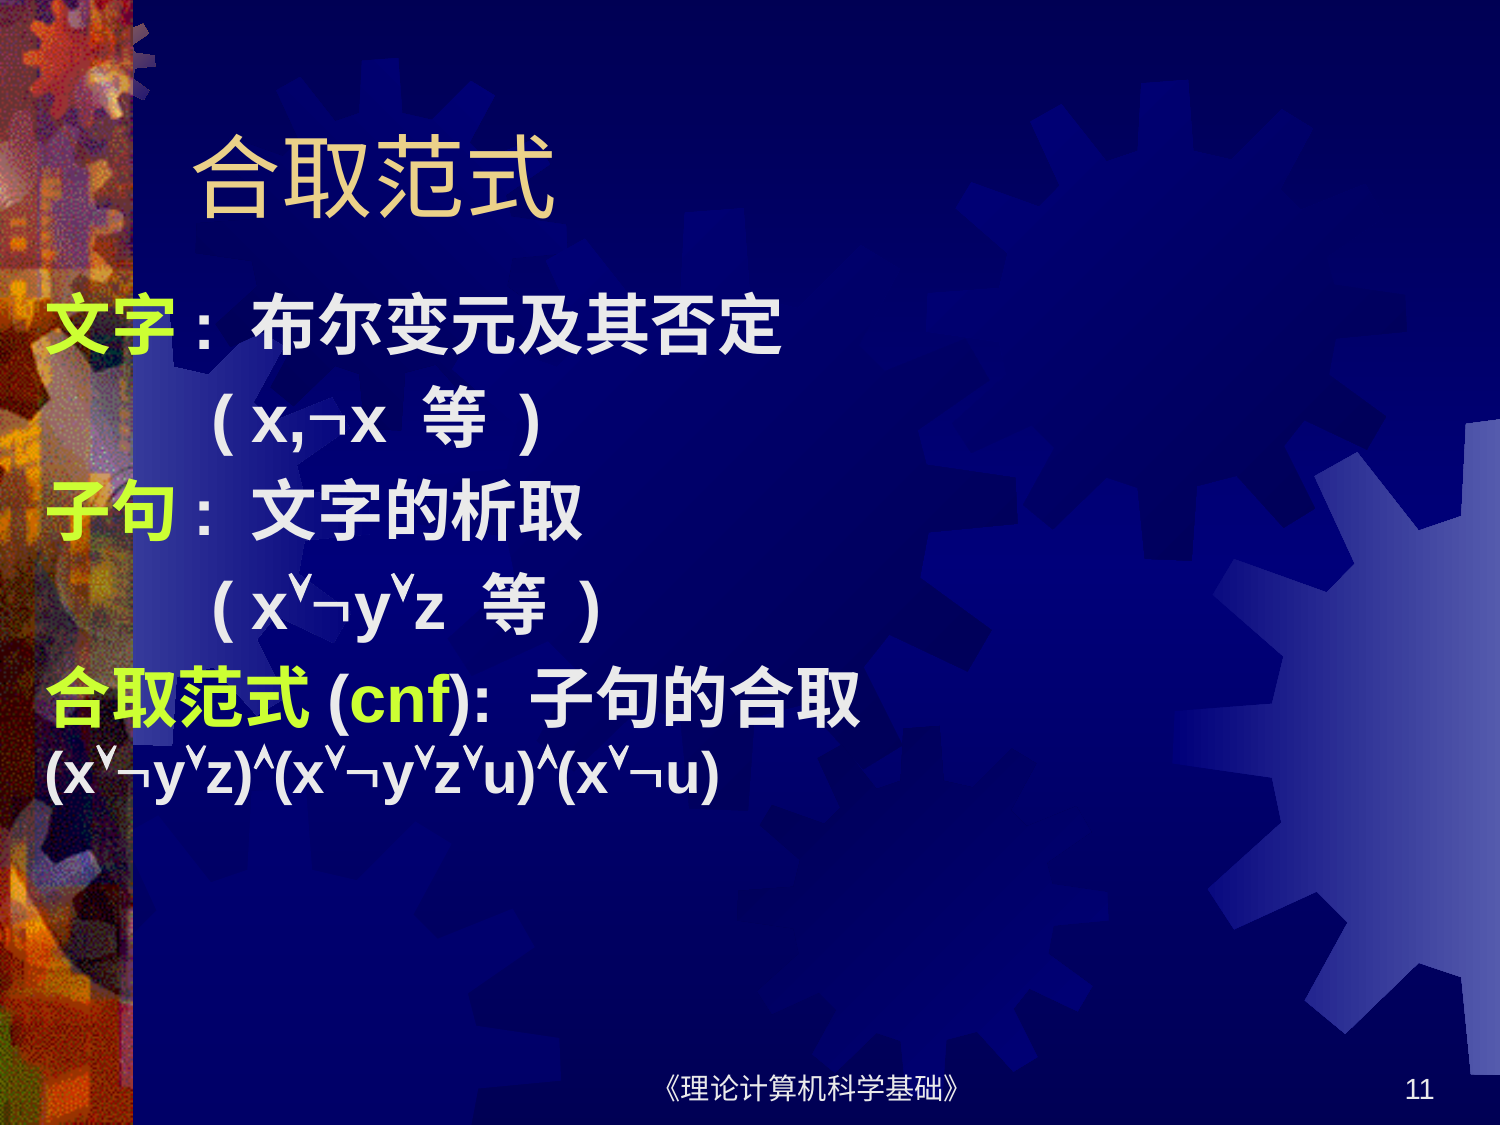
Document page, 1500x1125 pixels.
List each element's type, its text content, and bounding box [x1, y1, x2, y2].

list 文字: 布尔变元及其否定 ( x,x 等 ) 子句: 文字的析取 ( xyz 等 ) 合取范式(cnf): 子句的合取(xyz)(xyzu)(xu) [29, 275, 1305, 950]
footer 《理论计算机科学基础》 [575, 1037, 1050, 1113]
picture [0, 0, 133, 1125]
slide_number 11 [1137, 1037, 1450, 1113]
title 合取范式 [174, 50, 1450, 238]
